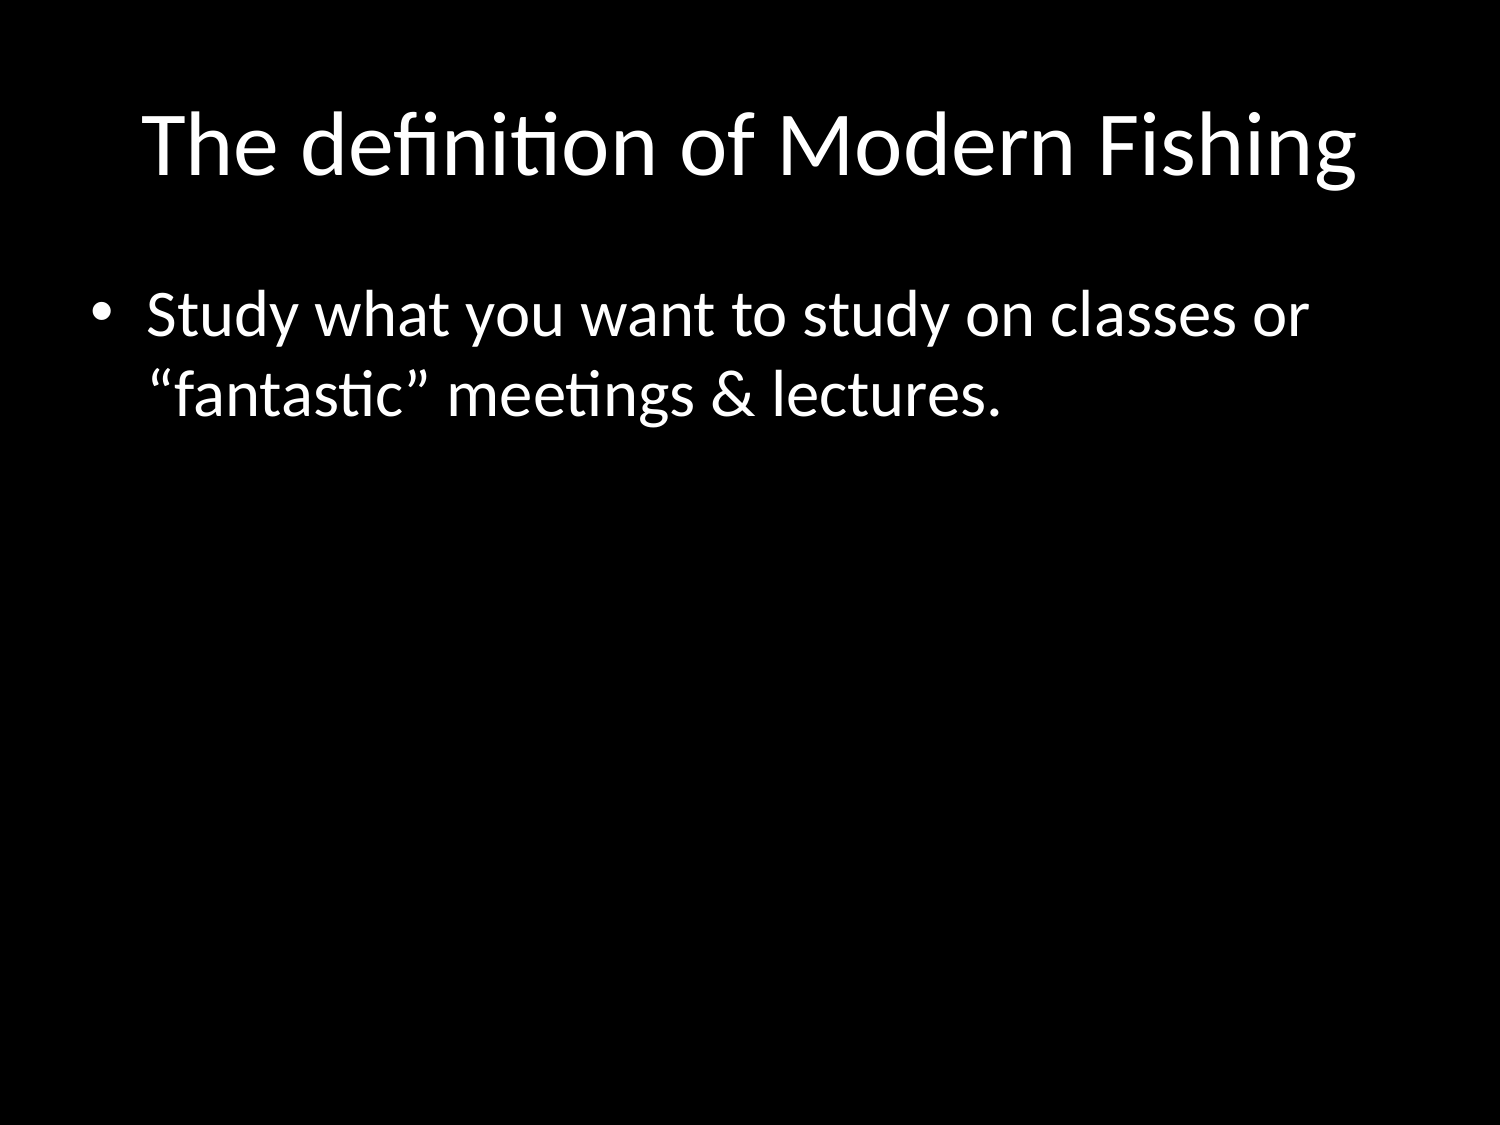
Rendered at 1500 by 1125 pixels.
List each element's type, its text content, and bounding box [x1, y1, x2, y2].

title The definition of Modern Fishing [75, 45, 1425, 233]
list Study what you want to study on classes or “fantastic” meetings & lectures. [75, 262, 1425, 1005]
